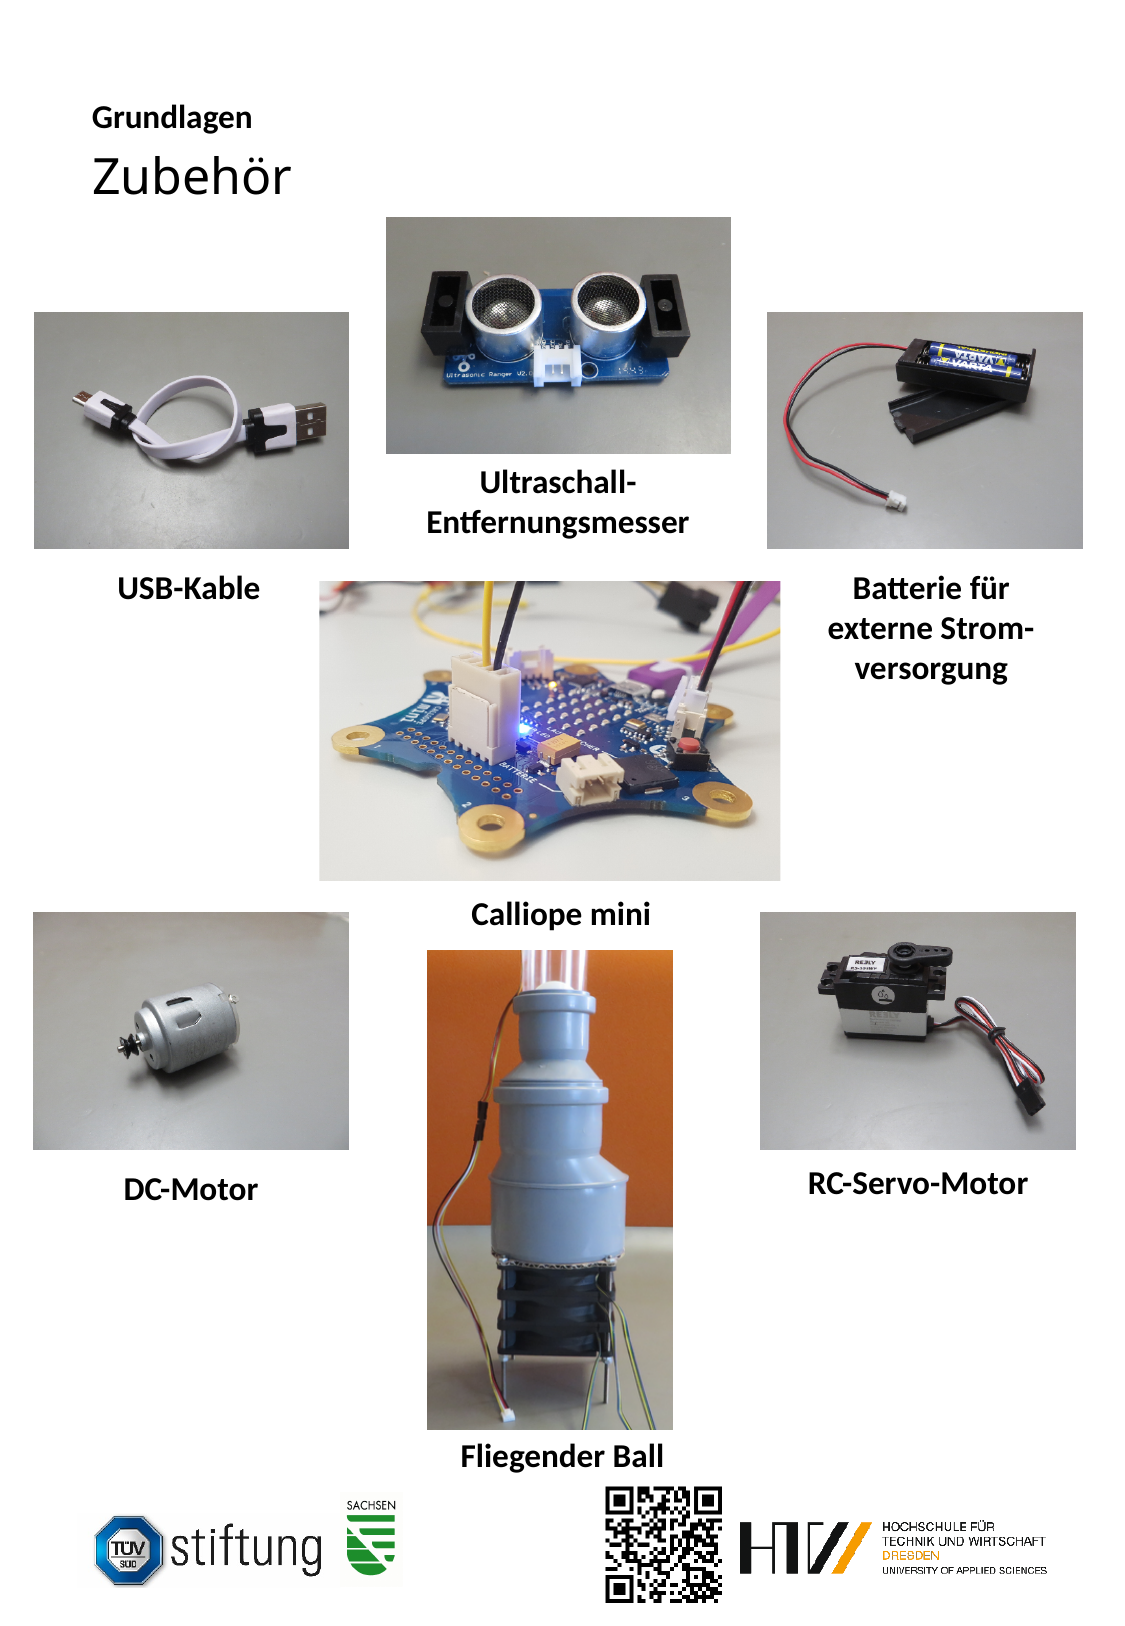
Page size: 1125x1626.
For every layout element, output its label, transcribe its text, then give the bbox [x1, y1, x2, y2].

picture [427, 950, 673, 1430]
picture [34, 312, 349, 549]
picture [760, 912, 1077, 1150]
picture [386, 217, 731, 454]
list Grundlagen [76, 92, 436, 144]
text_box Batterie für externe Strom- versorgung [780, 559, 1083, 694]
title Zubehör [77, 143, 1048, 291]
text_box Calliope mini [456, 885, 669, 940]
picture [767, 312, 1083, 549]
picture [588, 1469, 1048, 1620]
picture [319, 581, 781, 881]
text_box Ultraschall-Entfernungsmesser [407, 454, 710, 548]
text_box Fliegender Ball [439, 1427, 686, 1482]
picture [77, 1492, 403, 1588]
text_box USB-Kable [102, 559, 281, 614]
text_box DC-Motor [108, 1159, 274, 1214]
text_box RC-Servo-Motor [793, 1153, 1044, 1209]
picture [33, 912, 349, 1150]
